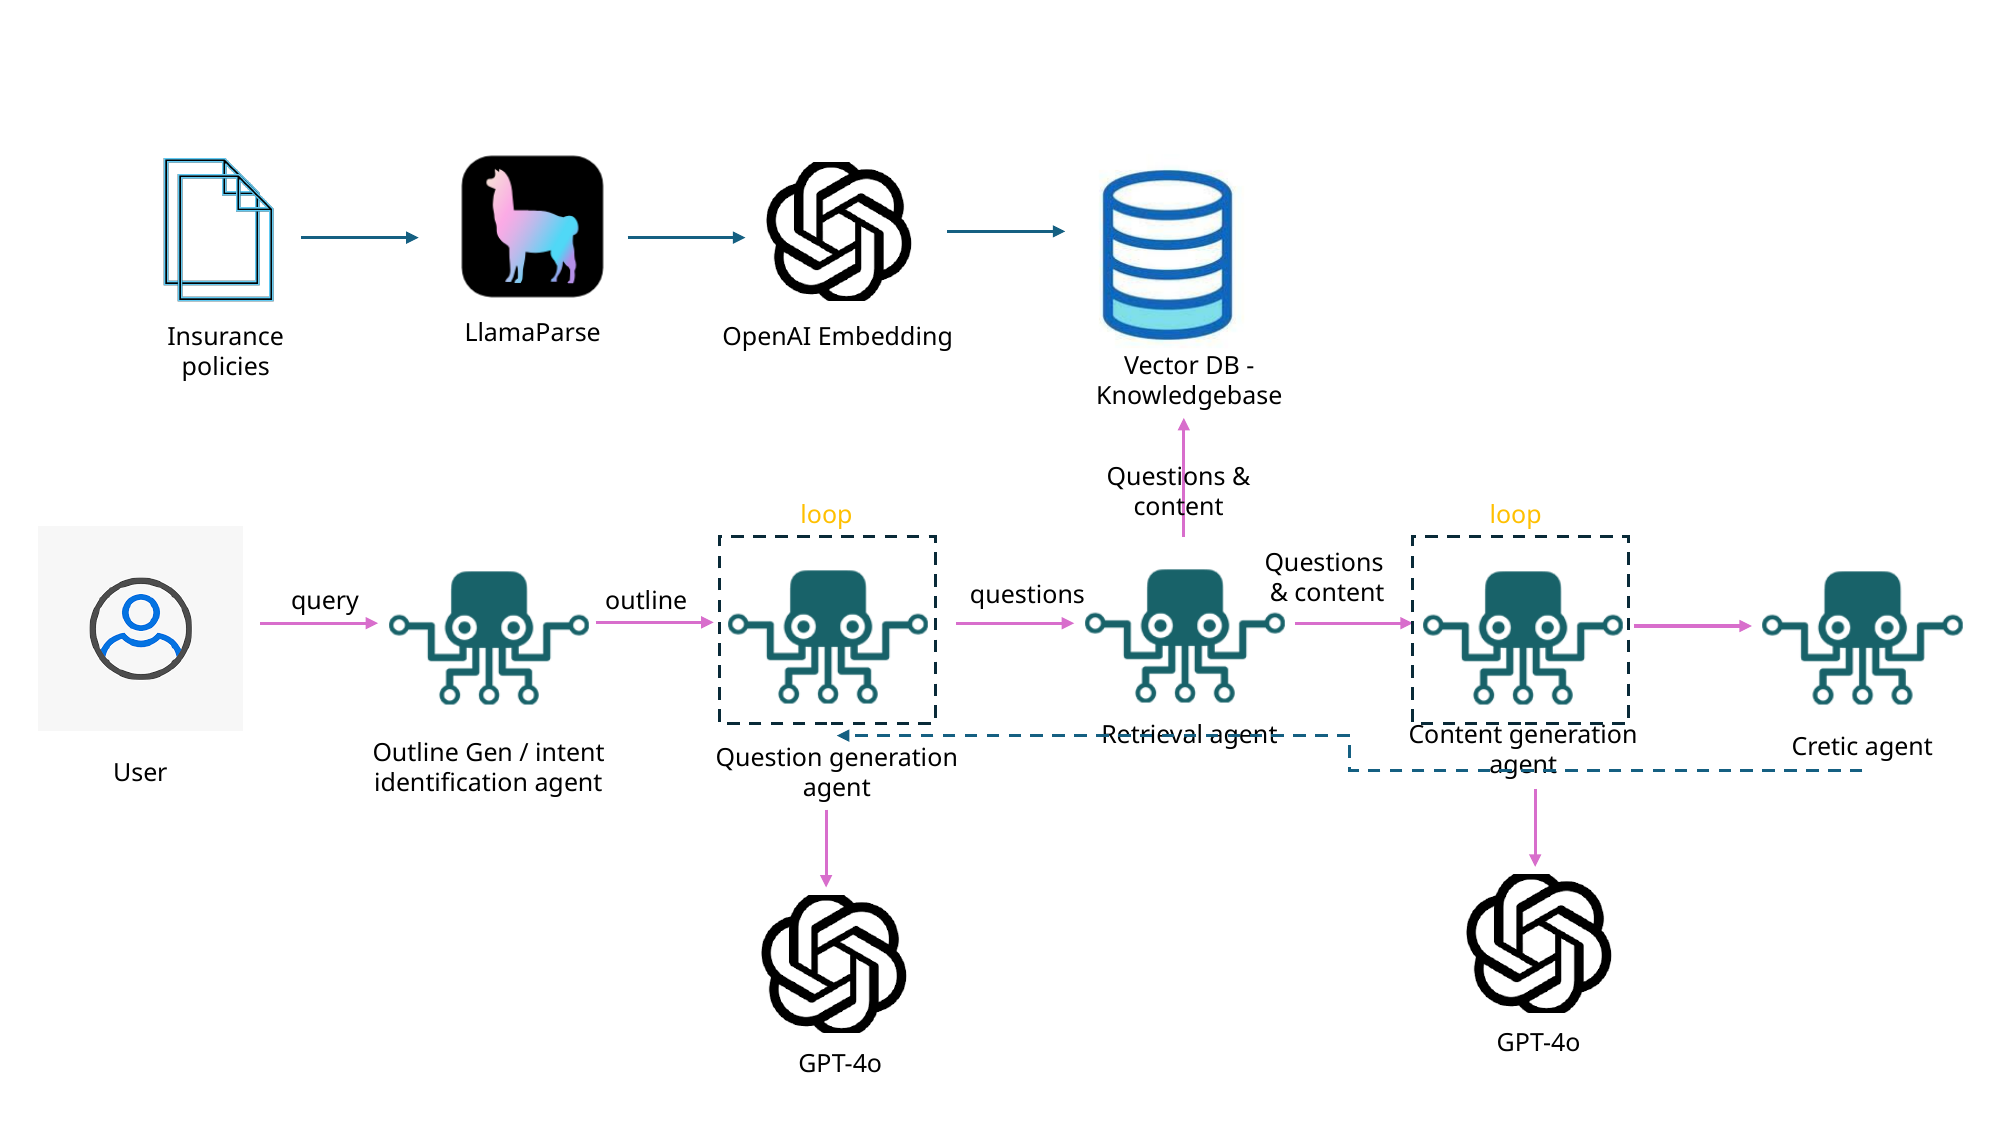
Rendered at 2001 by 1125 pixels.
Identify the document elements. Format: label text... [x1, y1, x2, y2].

text_box GPT-4o [709, 1039, 971, 1085]
picture [37, 526, 243, 732]
text_box GPT-4o [1408, 1018, 1669, 1064]
text_box Questions & content [1043, 453, 1183, 528]
picture [135, 145, 302, 314]
text_box Questions & content [1368, 538, 1412, 614]
picture [1464, 874, 1613, 1013]
picture [377, 527, 600, 750]
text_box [1331, 239, 1368, 1125]
text_box Content generation agent [1377, 711, 1669, 786]
text_box Cretic agent [1736, 723, 1989, 768]
text_box Retrieval agent [1043, 711, 1331, 756]
text_box Questions & content [1185, 453, 1314, 528]
text_box LlamaParse [418, 308, 648, 354]
picture [1412, 526, 1635, 749]
picture [760, 894, 908, 1034]
text_box Question generation agent [691, 733, 983, 809]
text_box Questions & content [1296, 538, 1331, 614]
text_box Insurance policies [111, 312, 340, 388]
text_box loop [1401, 491, 1630, 536]
picture [1073, 524, 1296, 748]
picture [764, 162, 912, 301]
text_box OpenAI Embedding [707, 312, 969, 358]
picture [716, 526, 939, 749]
text_box Outline Gen / intent identification agent [342, 729, 635, 804]
picture [454, 147, 612, 306]
text_box User [25, 749, 255, 794]
text_box questions [939, 571, 1073, 616]
text_box loop [712, 491, 941, 536]
picture [1066, 154, 1269, 356]
text_box query [243, 576, 377, 622]
text_box outline [600, 576, 716, 622]
text_box Vector DB - Knowledgebase [1059, 342, 1320, 417]
picture [1751, 527, 1974, 750]
